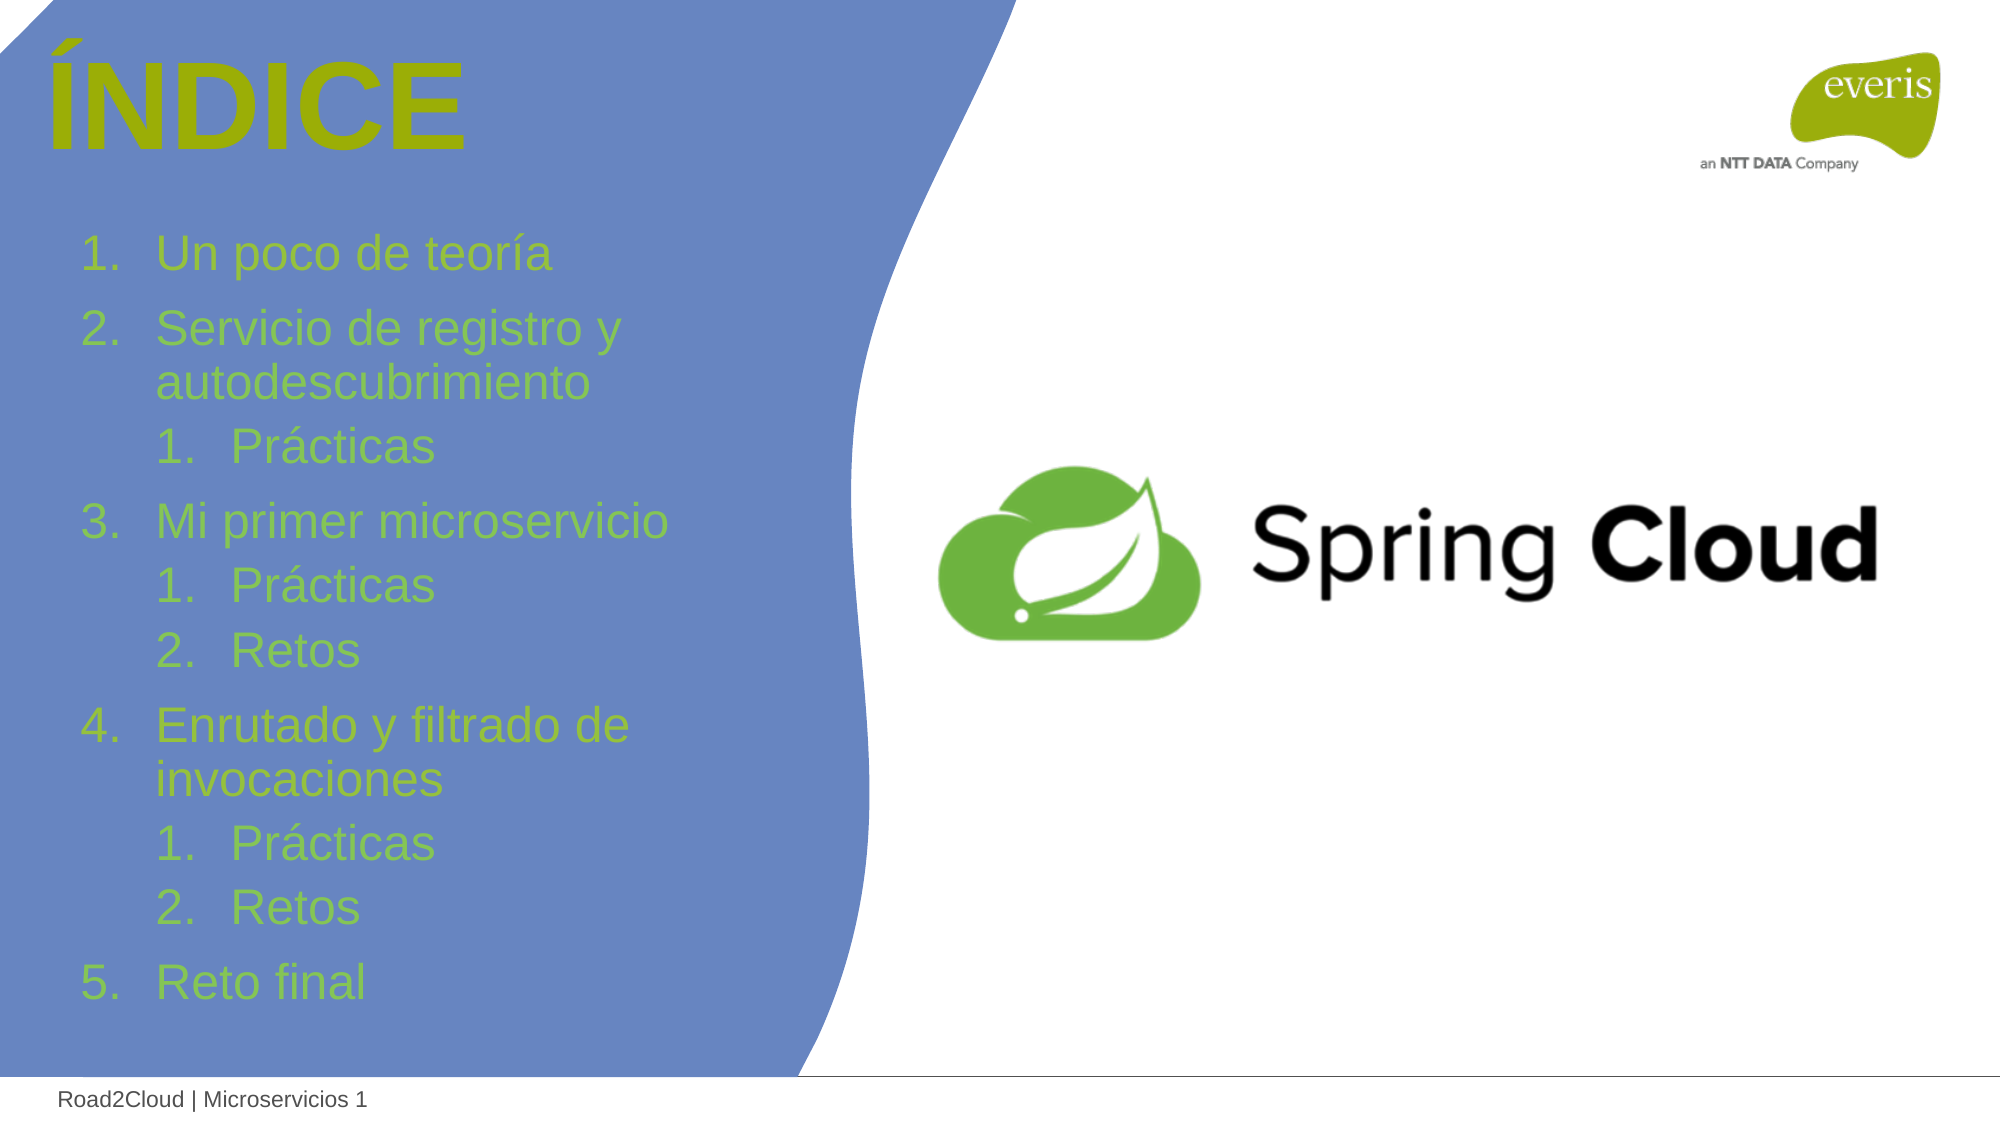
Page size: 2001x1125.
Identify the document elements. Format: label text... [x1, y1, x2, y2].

text_box ÍNDICE [34, 19, 481, 181]
list Un poco de teoría Servicio de registro y autodescubrimiento Prácticas Mi primer microservicio Prácticas Retos Enrutado y filtrado de invocaciones Prácticas Retos Reto final [65, 219, 831, 987]
picture [917, 361, 2000, 717]
picture [1690, 48, 1951, 177]
